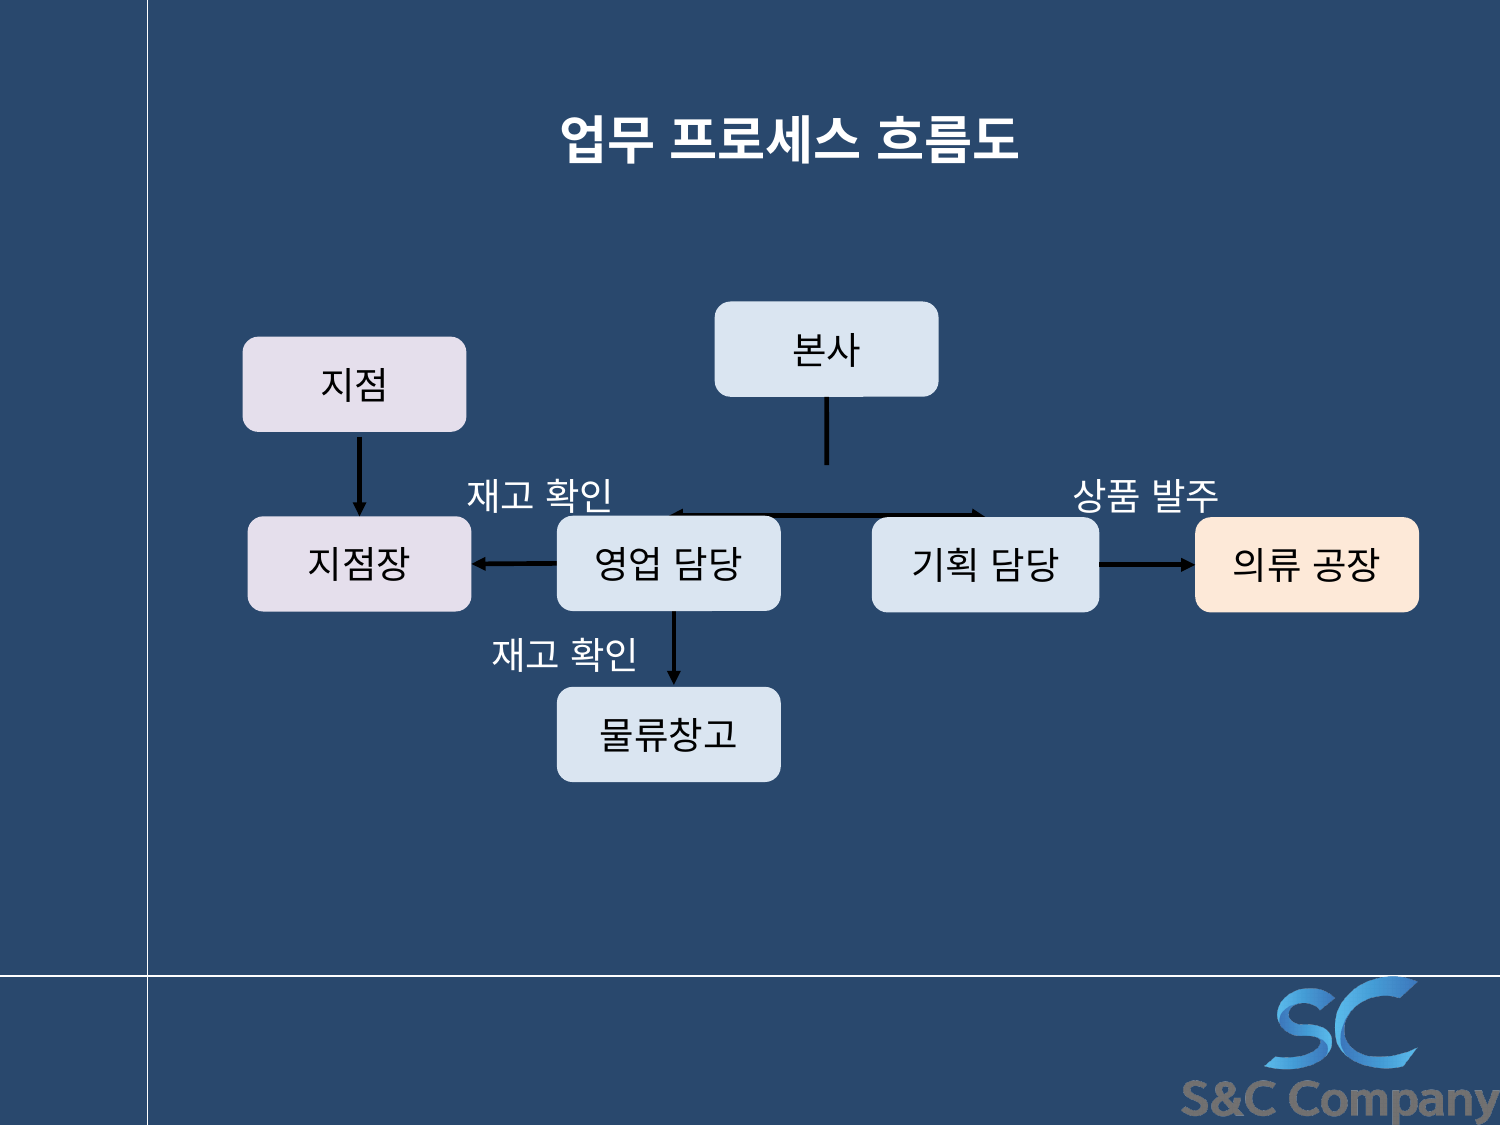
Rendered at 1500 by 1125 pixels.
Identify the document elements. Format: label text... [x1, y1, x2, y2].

text_box 기획 담당 [871, 517, 1100, 613]
text_box 업무 프로세스 흐름도 [384, 98, 1196, 178]
text_box 의류 공장 [1195, 517, 1420, 613]
picture [1181, 975, 1500, 1125]
text_box 영업 담당 [556, 515, 781, 612]
text_box 본사 [714, 301, 939, 397]
text_box 물류창고 [556, 686, 781, 783]
text_box 상품 발주 [1057, 465, 1251, 526]
text_box 재고 확인 [451, 465, 645, 526]
text_box 지점장 [247, 516, 472, 612]
text_box 재고 확인 [679, 624, 683, 685]
text_box 재고 확인 [475, 624, 669, 685]
text_box 지점 [242, 336, 467, 432]
